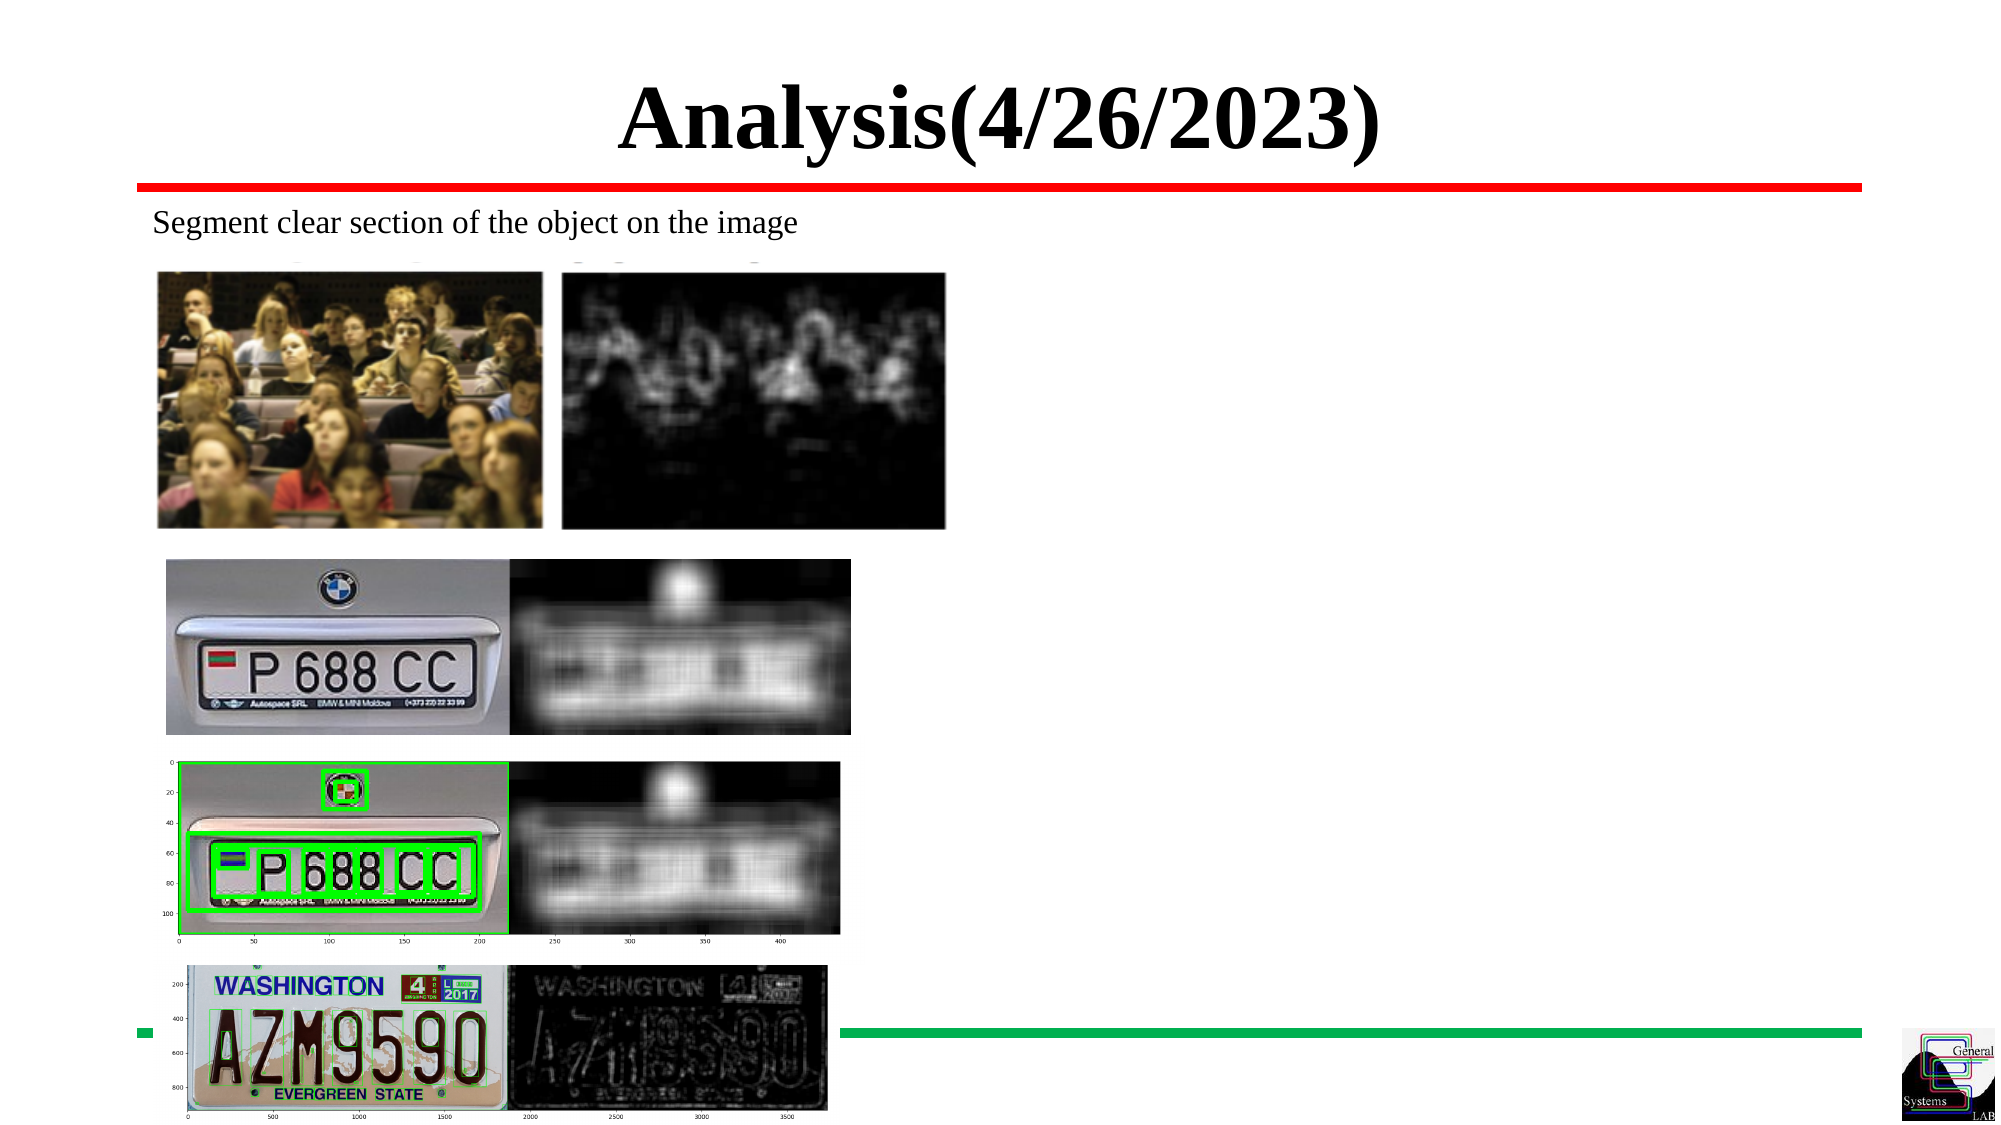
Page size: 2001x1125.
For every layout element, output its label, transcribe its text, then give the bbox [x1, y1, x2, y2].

list Segment clear section of the object on the image [137, 197, 1863, 1024]
title Analysis(4/26/2023) [137, 59, 1863, 178]
picture [1902, 1028, 1995, 1121]
picture [137, 262, 948, 544]
picture [153, 559, 865, 1125]
